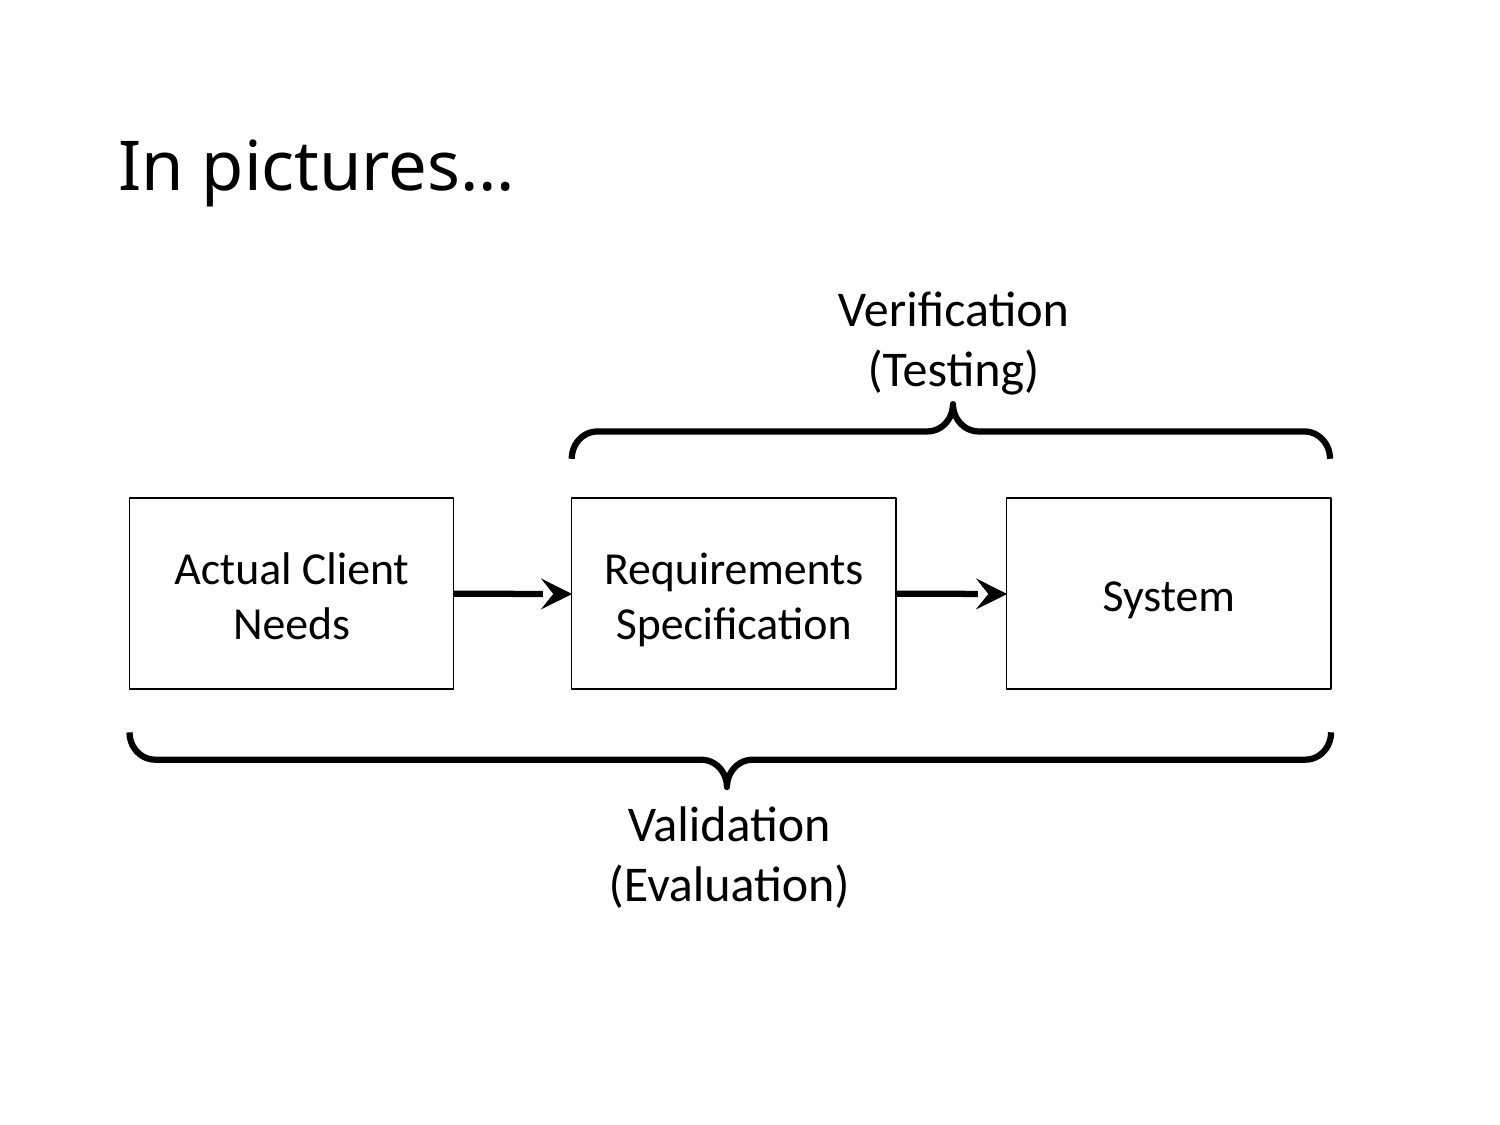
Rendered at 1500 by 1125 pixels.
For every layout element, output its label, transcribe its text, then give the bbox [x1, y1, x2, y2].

text_box [571, 404, 1331, 459]
text_box Verification (Testing) [798, 269, 1109, 408]
text_box Actual Client Needs [129, 497, 454, 689]
title In pictures… [103, 59, 1397, 278]
text_box Validation (Evaluation) [590, 783, 868, 859]
text_box System [1006, 497, 1331, 689]
text_box [129, 732, 1332, 783]
text_box Requirements Specification [571, 497, 896, 689]
